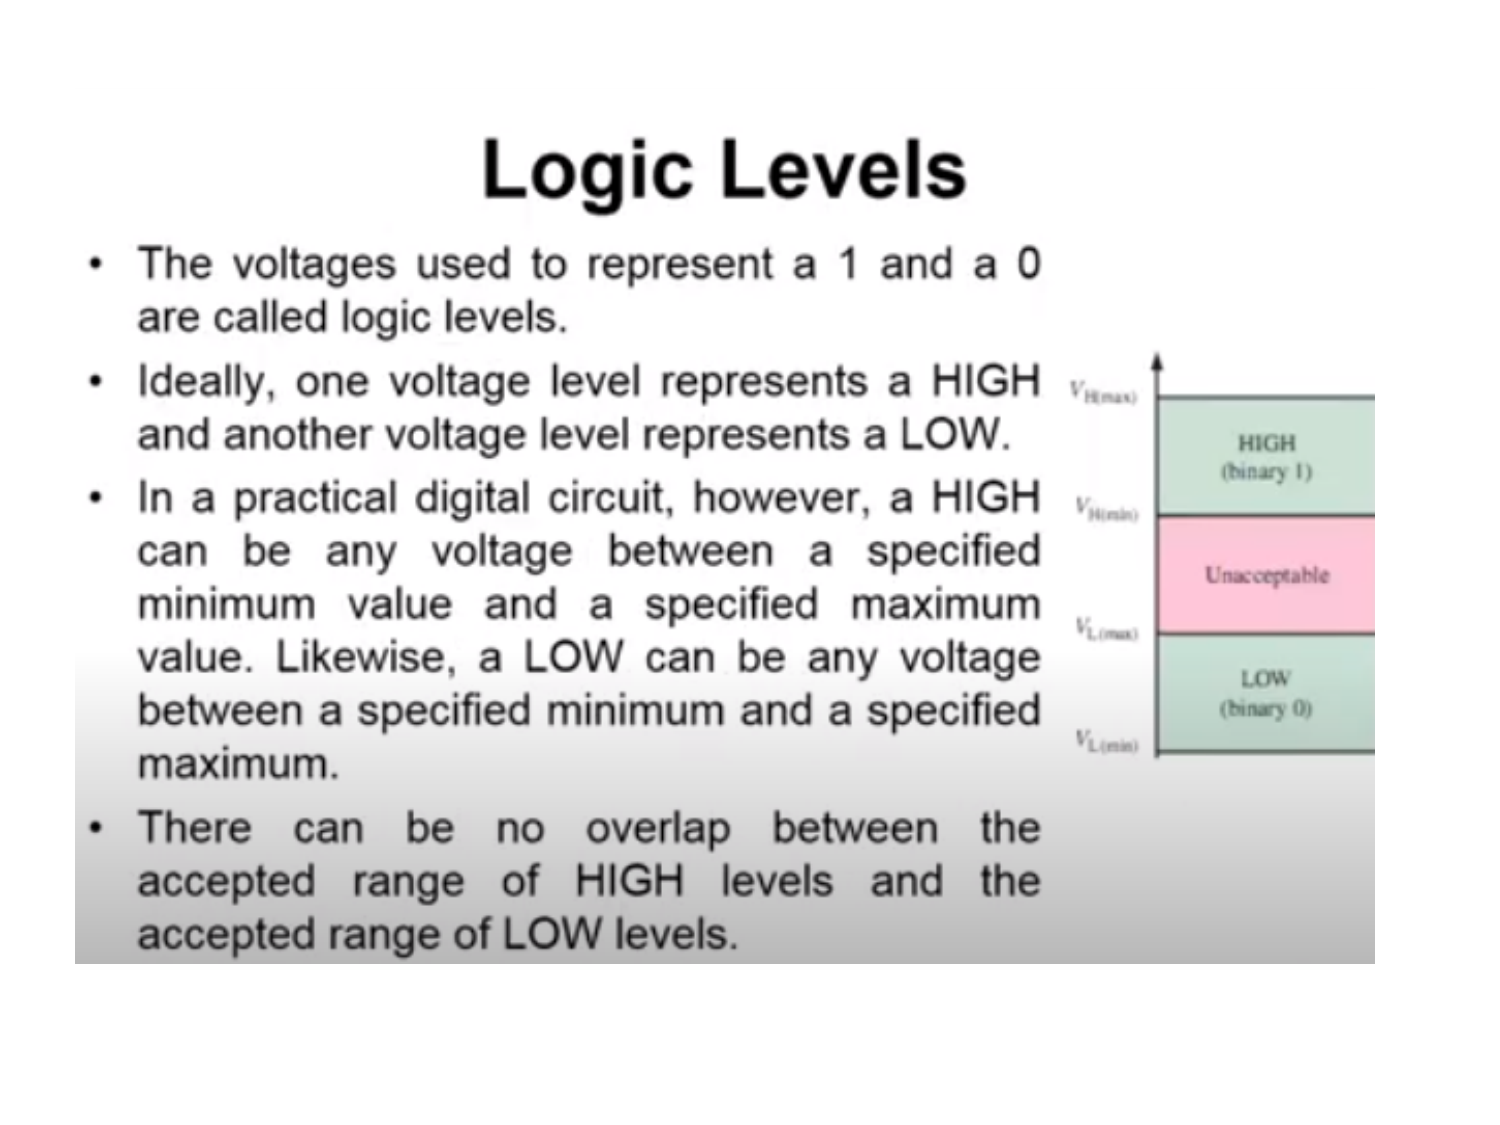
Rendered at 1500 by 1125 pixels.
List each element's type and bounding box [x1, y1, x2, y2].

list [74, 87, 1376, 964]
